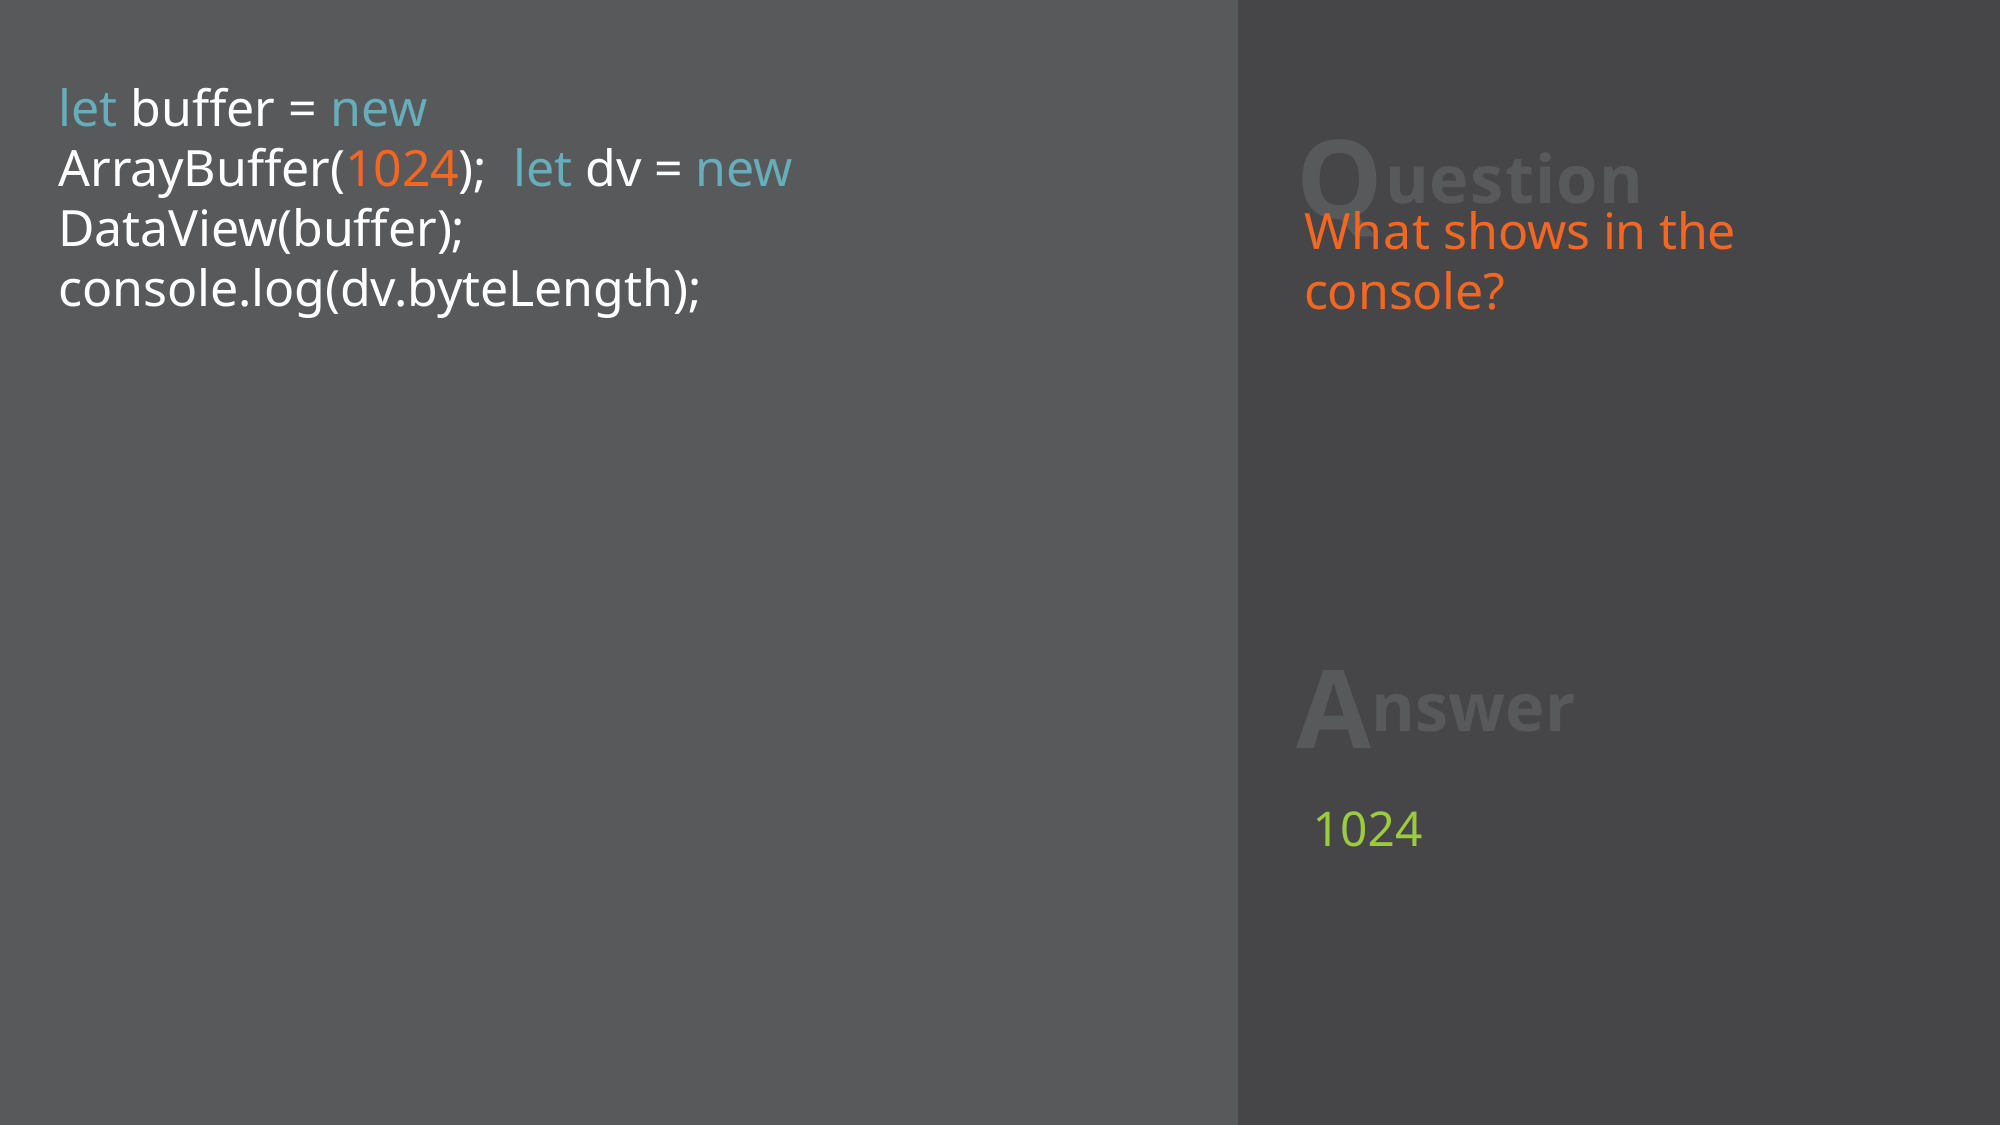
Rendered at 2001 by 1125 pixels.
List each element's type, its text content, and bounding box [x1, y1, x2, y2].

text_box Answer 1024 [1290, 466, 1594, 857]
title Question [343, 14, 1656, 242]
text_box let buffer = new ArrayBuffer(1024); let dv = new DataView(buffer); console.log(dv.byteLength); [56, 73, 827, 316]
text_box What shows in the console? [1302, 197, 1765, 320]
